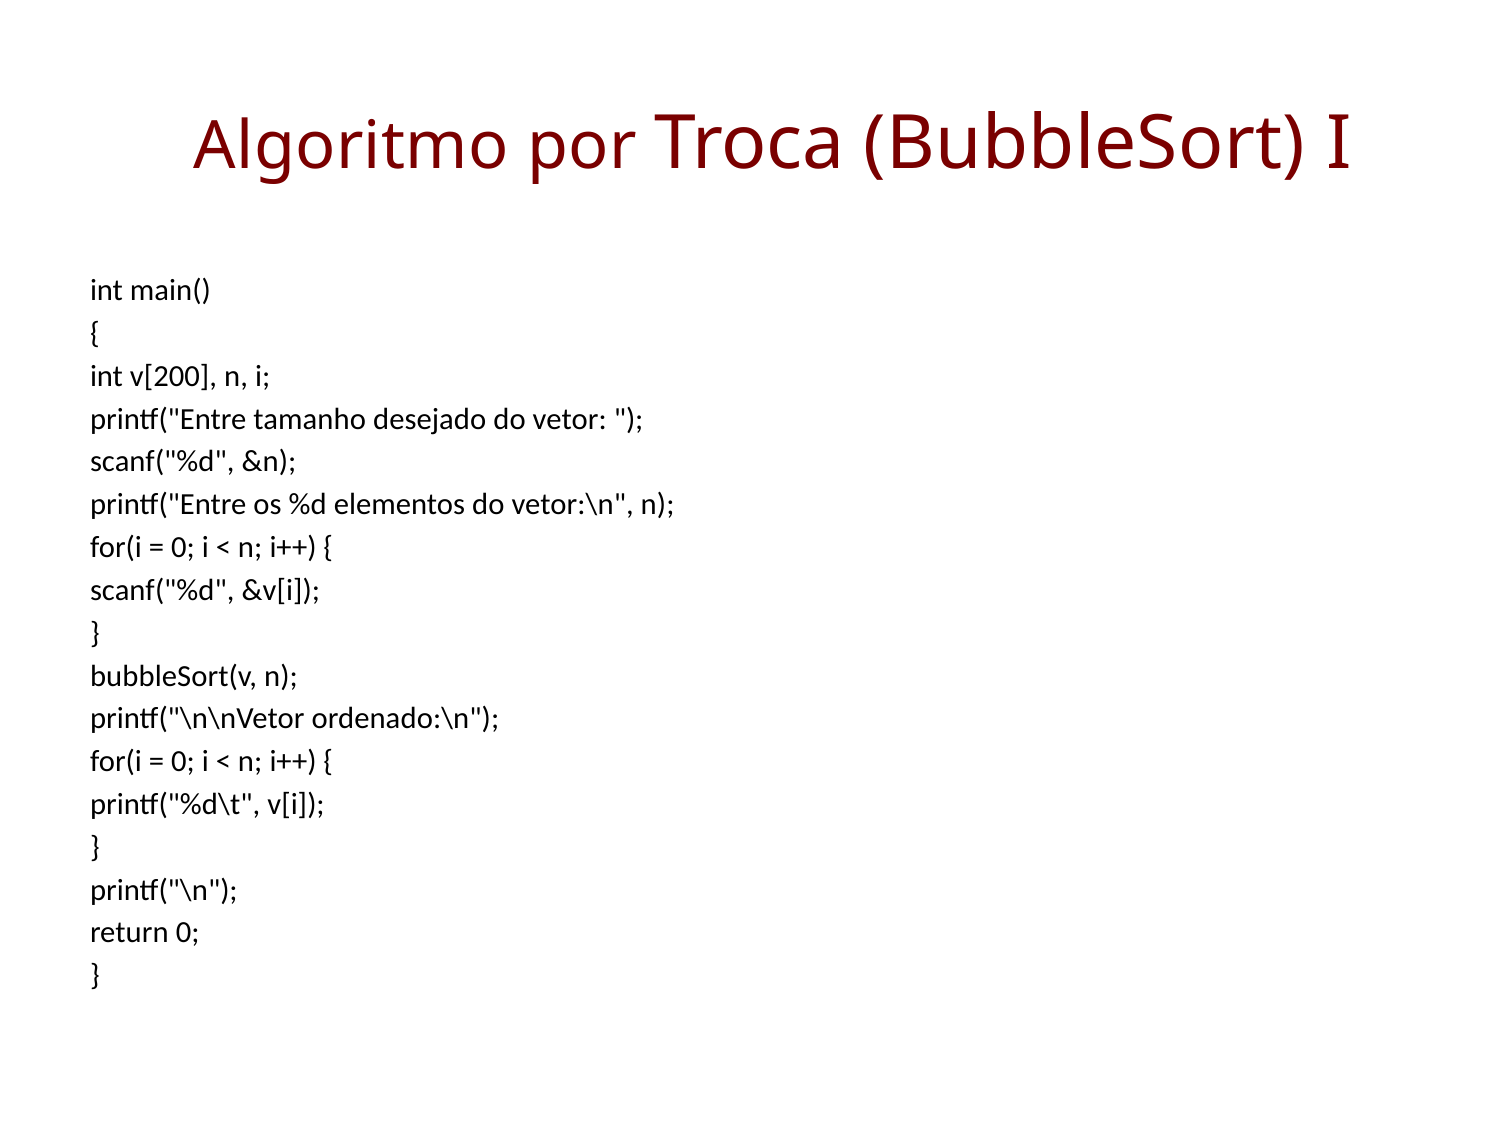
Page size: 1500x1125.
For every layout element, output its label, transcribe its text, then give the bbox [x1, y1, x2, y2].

list int main() { int v[200], n, i; printf("Entre tamanho desejado do vetor: "); scanf("%d", &n); printf("Entre os %d elementos do vetor:\n", n); for(i = 0; i < n; i++) { scanf("%d", &v[i]); } bubbleSort(v, n); printf("\n\nVetor ordenado:\n"); for(i = 0; i < n; i++) { printf("%d\t", v[i]); } printf("\n"); return 0; } [75, 262, 1425, 1005]
title Algoritmo por Troca (BubbleSort) I [75, 45, 1471, 233]
